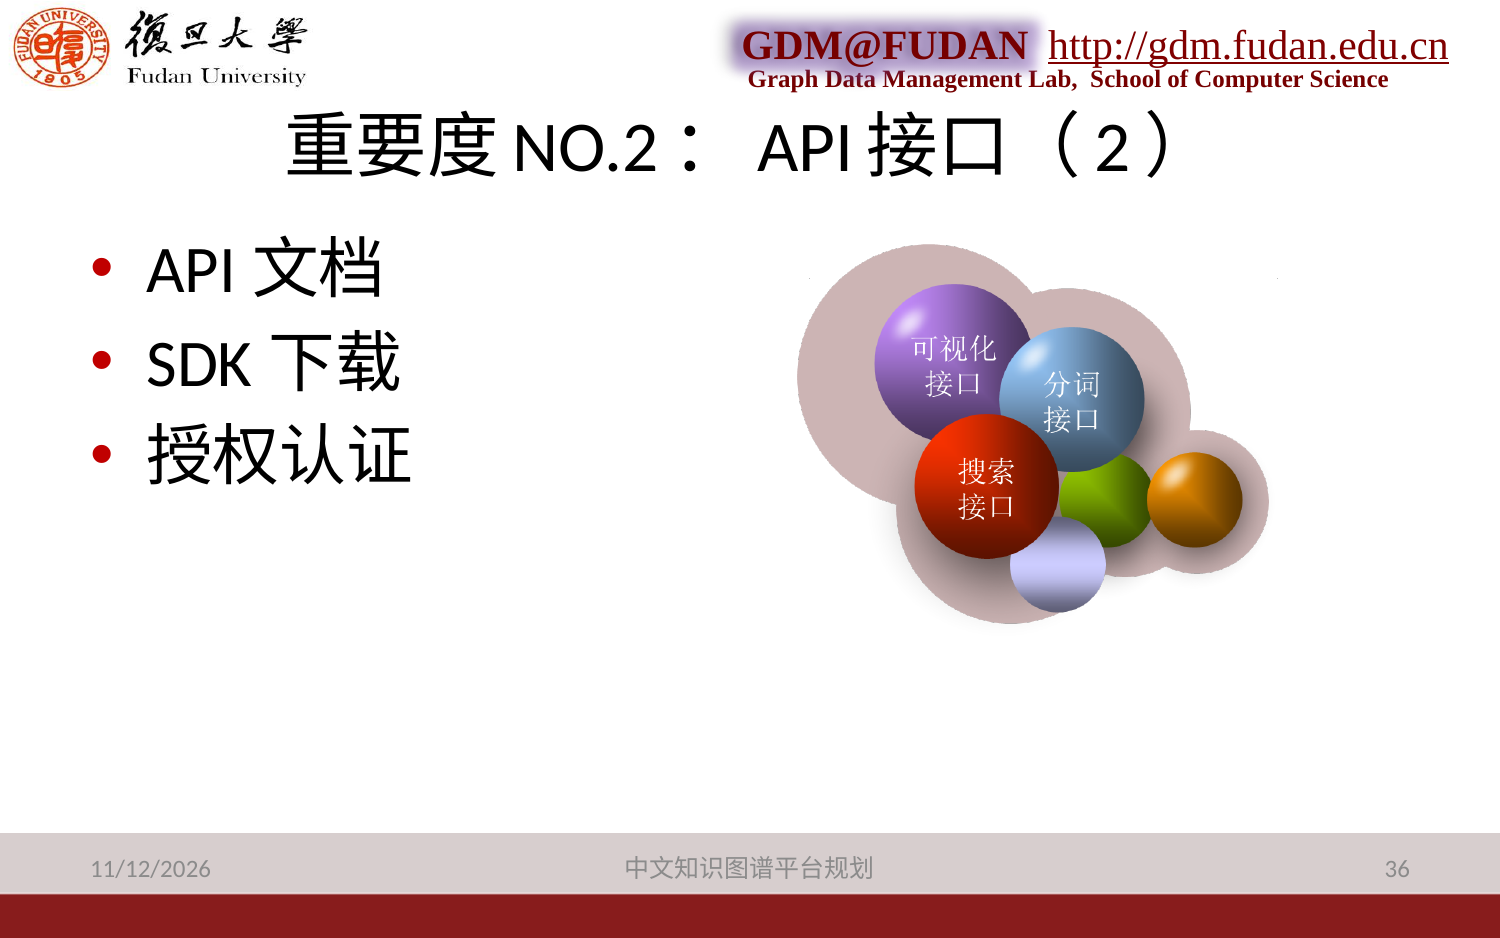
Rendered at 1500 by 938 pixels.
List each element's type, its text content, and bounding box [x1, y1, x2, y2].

picture [0, 833, 1500, 938]
list API文档 SDK下载 授权认证 [75, 218, 1425, 814]
footer 中文知识图谱平台规划 [512, 842, 988, 893]
slide_number 36 [1074, 842, 1425, 893]
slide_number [75, 842, 425, 892]
picture [796, 243, 1278, 638]
picture [0, 1, 335, 91]
title 重要度NO.2：API接口（2） [75, 92, 1425, 194]
